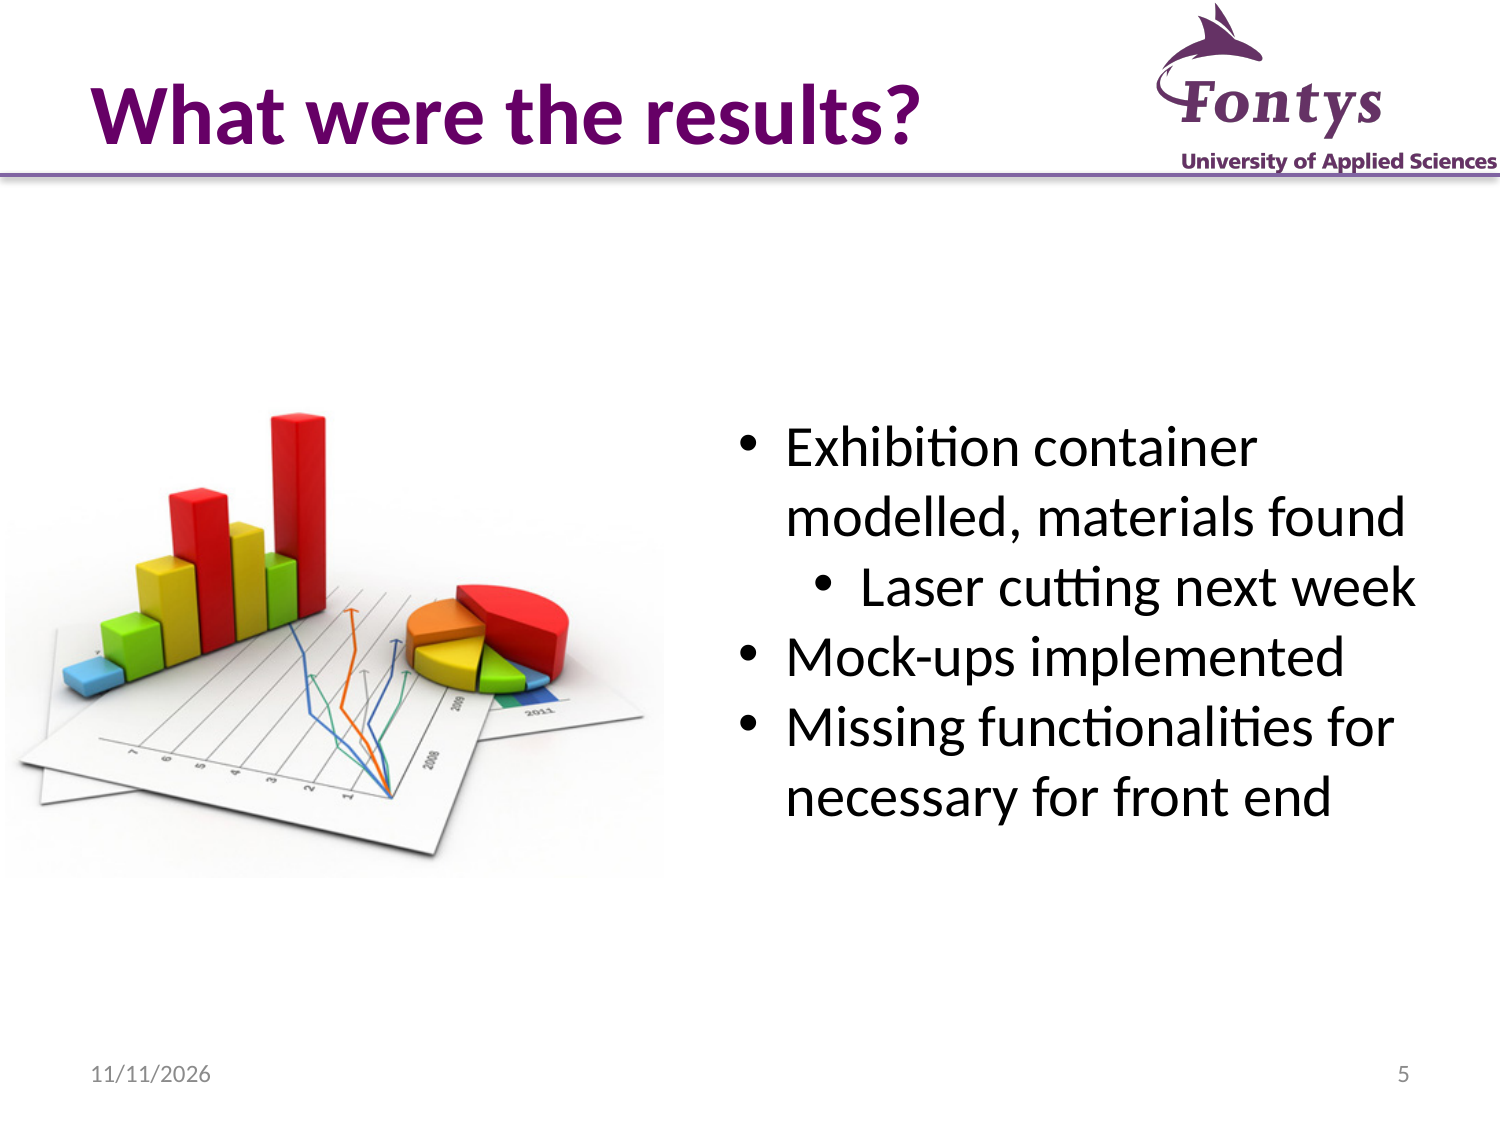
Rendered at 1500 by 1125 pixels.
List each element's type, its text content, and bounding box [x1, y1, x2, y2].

text_box Exhibition container modelled, materials found Laser cutting next week Mock-ups implemented Missing functionalities for necessary for front end [649, 400, 1500, 1045]
slide_number 12-May-17 [75, 1042, 425, 1103]
picture [1152, 0, 1500, 175]
picture [5, 400, 664, 878]
title What were the results? [75, 45, 940, 174]
slide_number 5 [1074, 1045, 1425, 1103]
